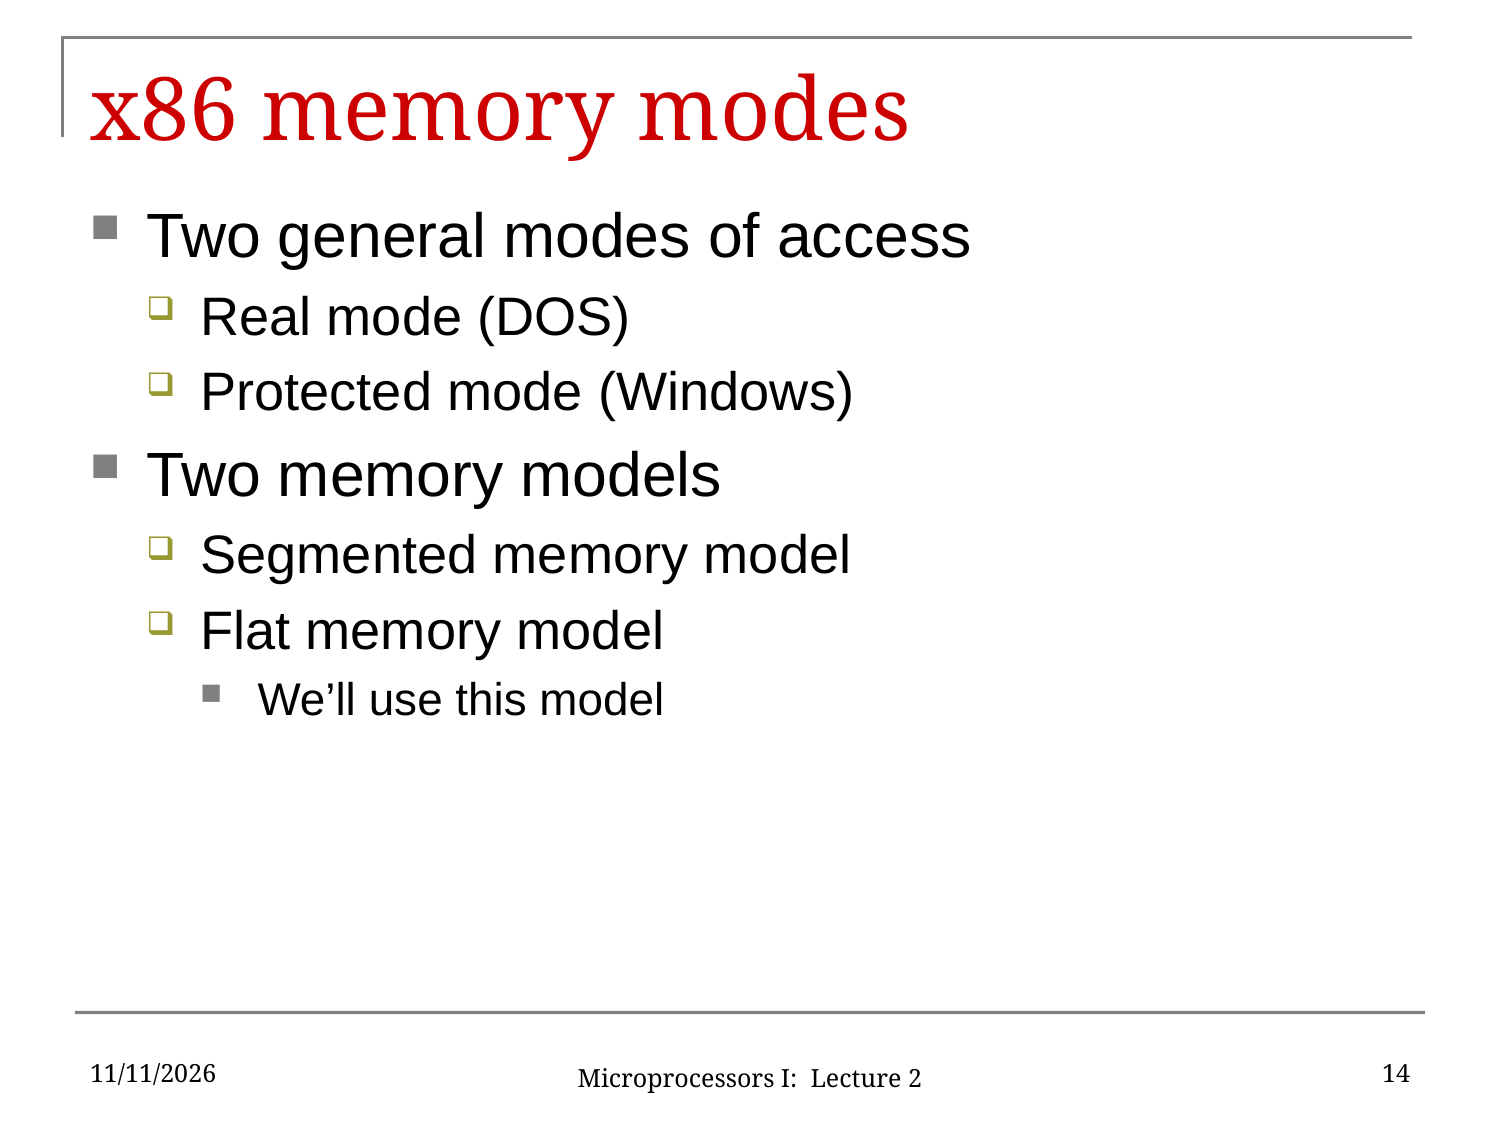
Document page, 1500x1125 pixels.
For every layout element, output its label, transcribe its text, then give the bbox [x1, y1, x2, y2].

list Two general modes of access Real mode (DOS) Protected mode (Windows) Two memory models Segmented memory model Flat memory model We’ll use this model [75, 187, 1425, 1006]
footer Microprocessors I: Lecture 2 [512, 1024, 988, 1101]
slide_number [74, 1023, 426, 1100]
slide_number 14 [1074, 1023, 1426, 1100]
title x86 memory modes [75, 45, 1425, 163]
